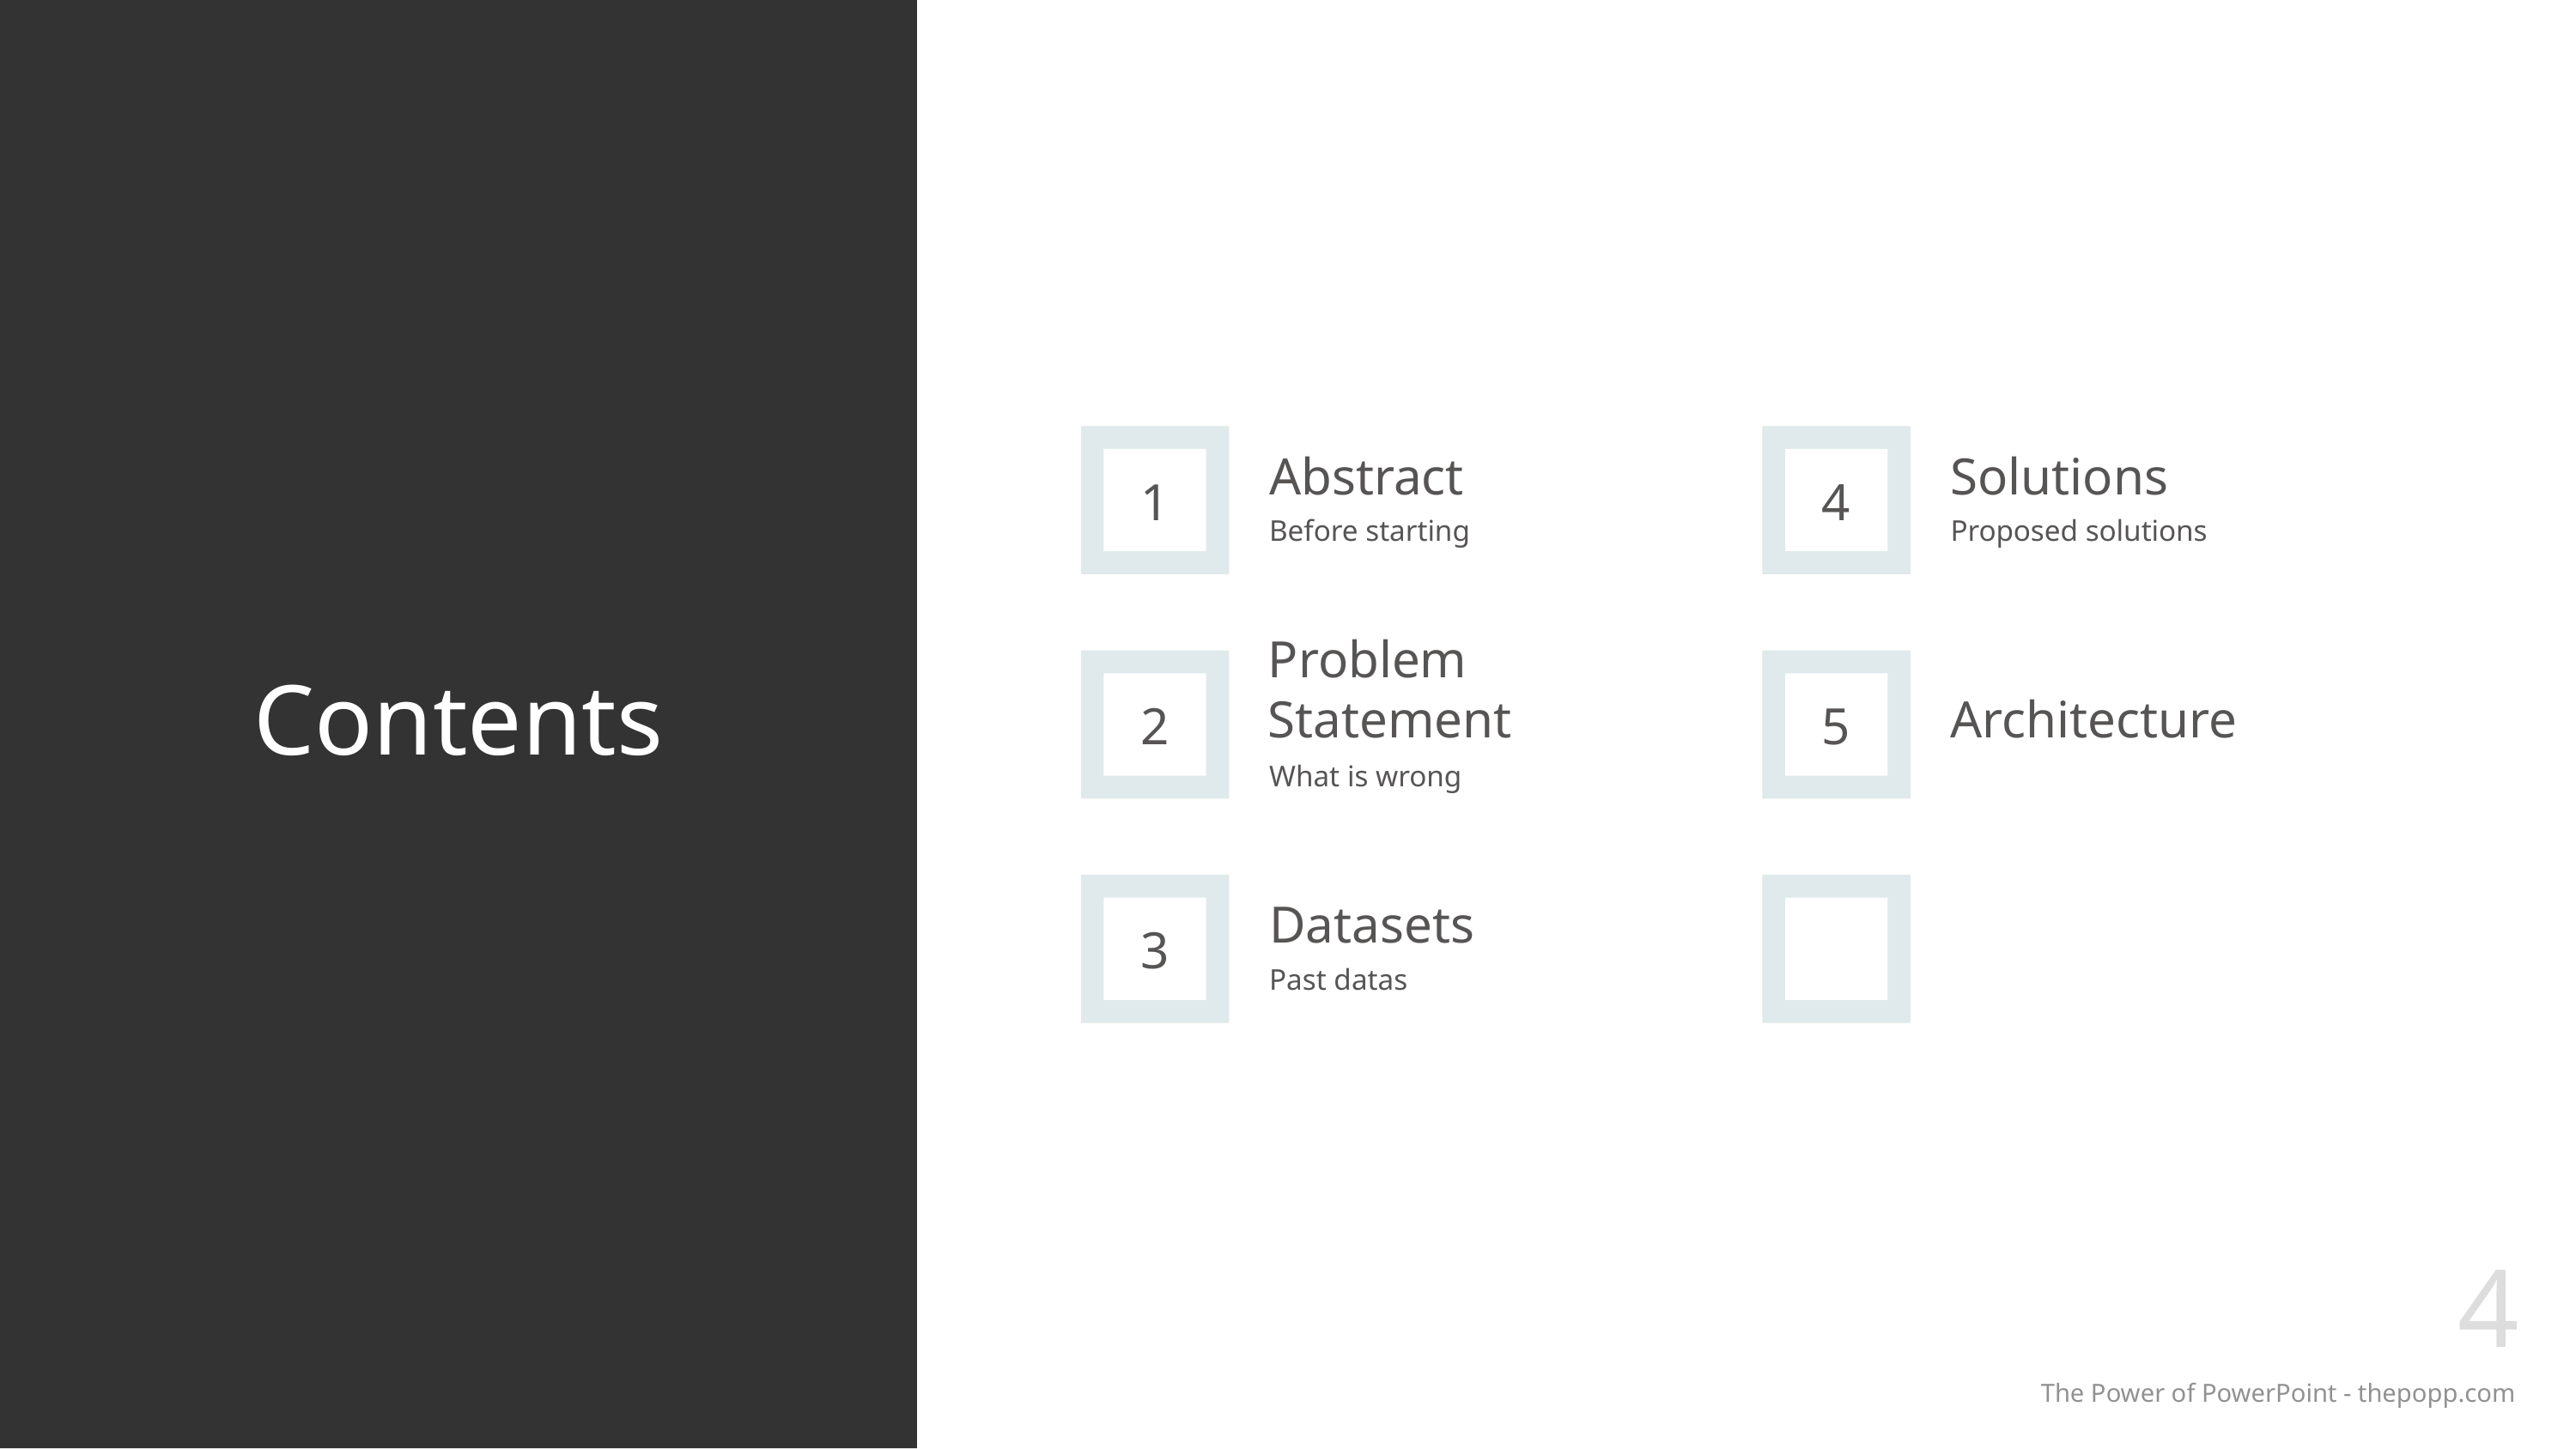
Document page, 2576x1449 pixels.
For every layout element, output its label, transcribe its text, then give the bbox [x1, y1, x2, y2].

list What is wrong [1256, 751, 1698, 799]
list 5 [1785, 659, 1887, 789]
footer The Power of PowerPoint - thepopp.com [1573, 1354, 2529, 1432]
list Past datas [1256, 961, 1698, 1003]
list Before starting [1256, 512, 1698, 555]
list 1 [1103, 436, 1206, 565]
list Solutions [1937, 426, 2379, 512]
list Datasets [1256, 875, 1698, 961]
list Abstract [1256, 426, 1698, 512]
list 4 [1785, 436, 1887, 565]
list 2 [1103, 660, 1206, 789]
list Architecture [1937, 669, 2379, 755]
list 3 [1103, 884, 1206, 1014]
slide_number 4 [2150, 1250, 2532, 1393]
list Proposed solutions [1937, 512, 2379, 555]
list Problem Statement [1255, 634, 1696, 755]
title Contents [82, 512, 835, 937]
